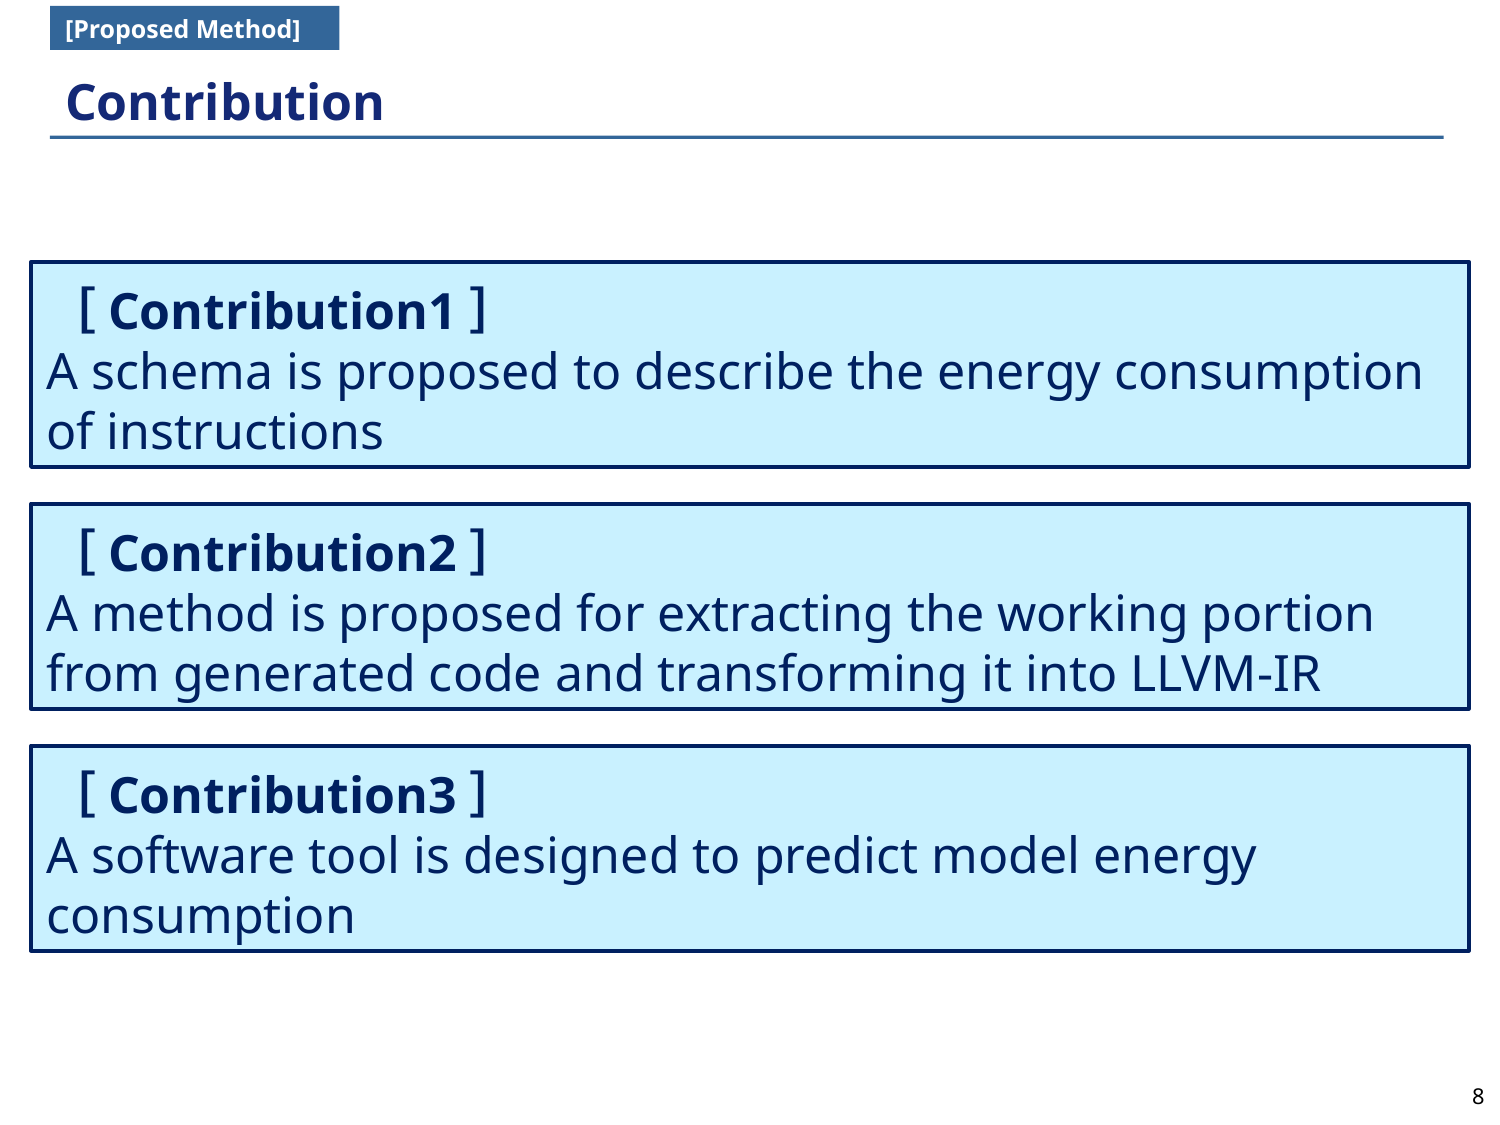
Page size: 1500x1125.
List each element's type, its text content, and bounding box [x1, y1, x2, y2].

slide_number 8 [1400, 1074, 1500, 1125]
text_box [Proposed Method] [50, 5, 340, 50]
text_box ［Contribution1］ A schema is proposed to describe the energy consumption of instructions [31, 261, 1469, 467]
text_box ［Contribution2］ A method is proposed for extracting the working portion from generated code and transforming it into LLVM-IR [31, 503, 1469, 709]
text_box ［Contribution3］ A software tool is designed to predict model energy consumption [31, 745, 1469, 951]
title Contribution [50, 62, 1325, 138]
